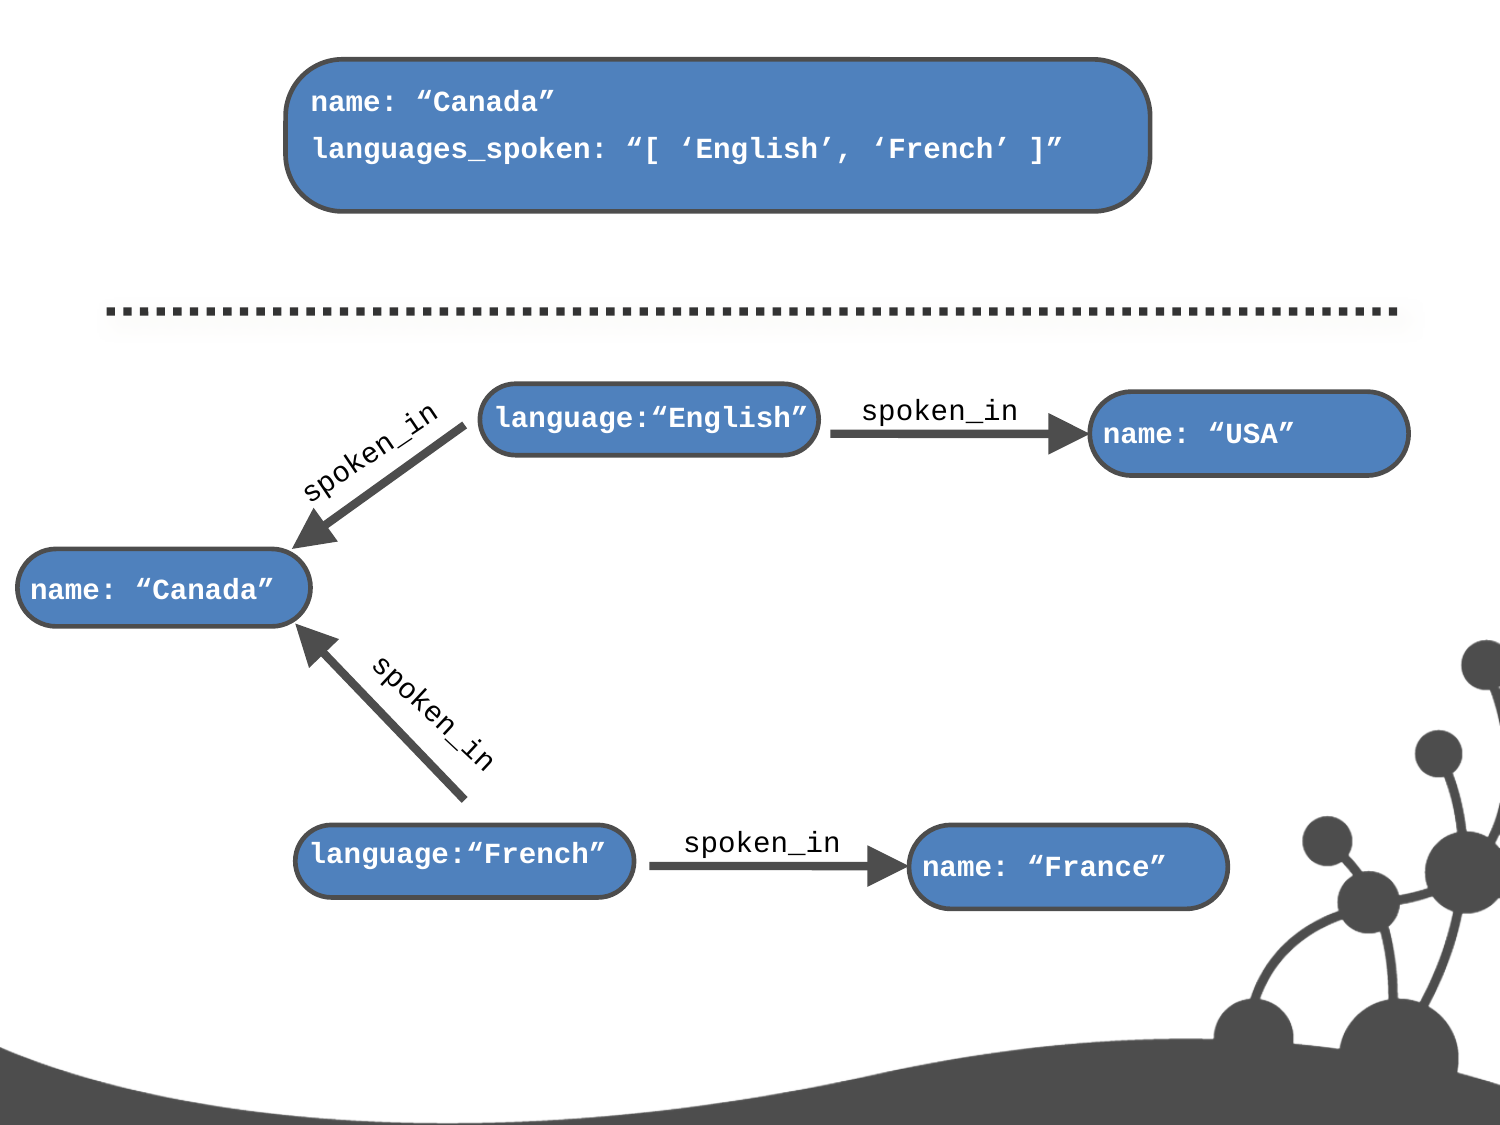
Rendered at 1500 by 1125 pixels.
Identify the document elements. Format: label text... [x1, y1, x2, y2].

text_box [292, 424, 465, 547]
picture [0, 639, 1500, 1125]
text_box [285, 59, 1151, 233]
text_box [649, 855, 903, 877]
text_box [479, 383, 819, 467]
text_box spoken_in [359, 639, 512, 784]
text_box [1089, 391, 1409, 476]
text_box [295, 824, 635, 898]
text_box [17, 548, 311, 627]
text_box [830, 423, 1084, 445]
text_box spoken_in [852, 391, 1027, 427]
text_box spoken_in [674, 823, 850, 859]
text_box [298, 630, 465, 801]
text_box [908, 824, 1229, 910]
text_box spoken_in [286, 387, 451, 515]
